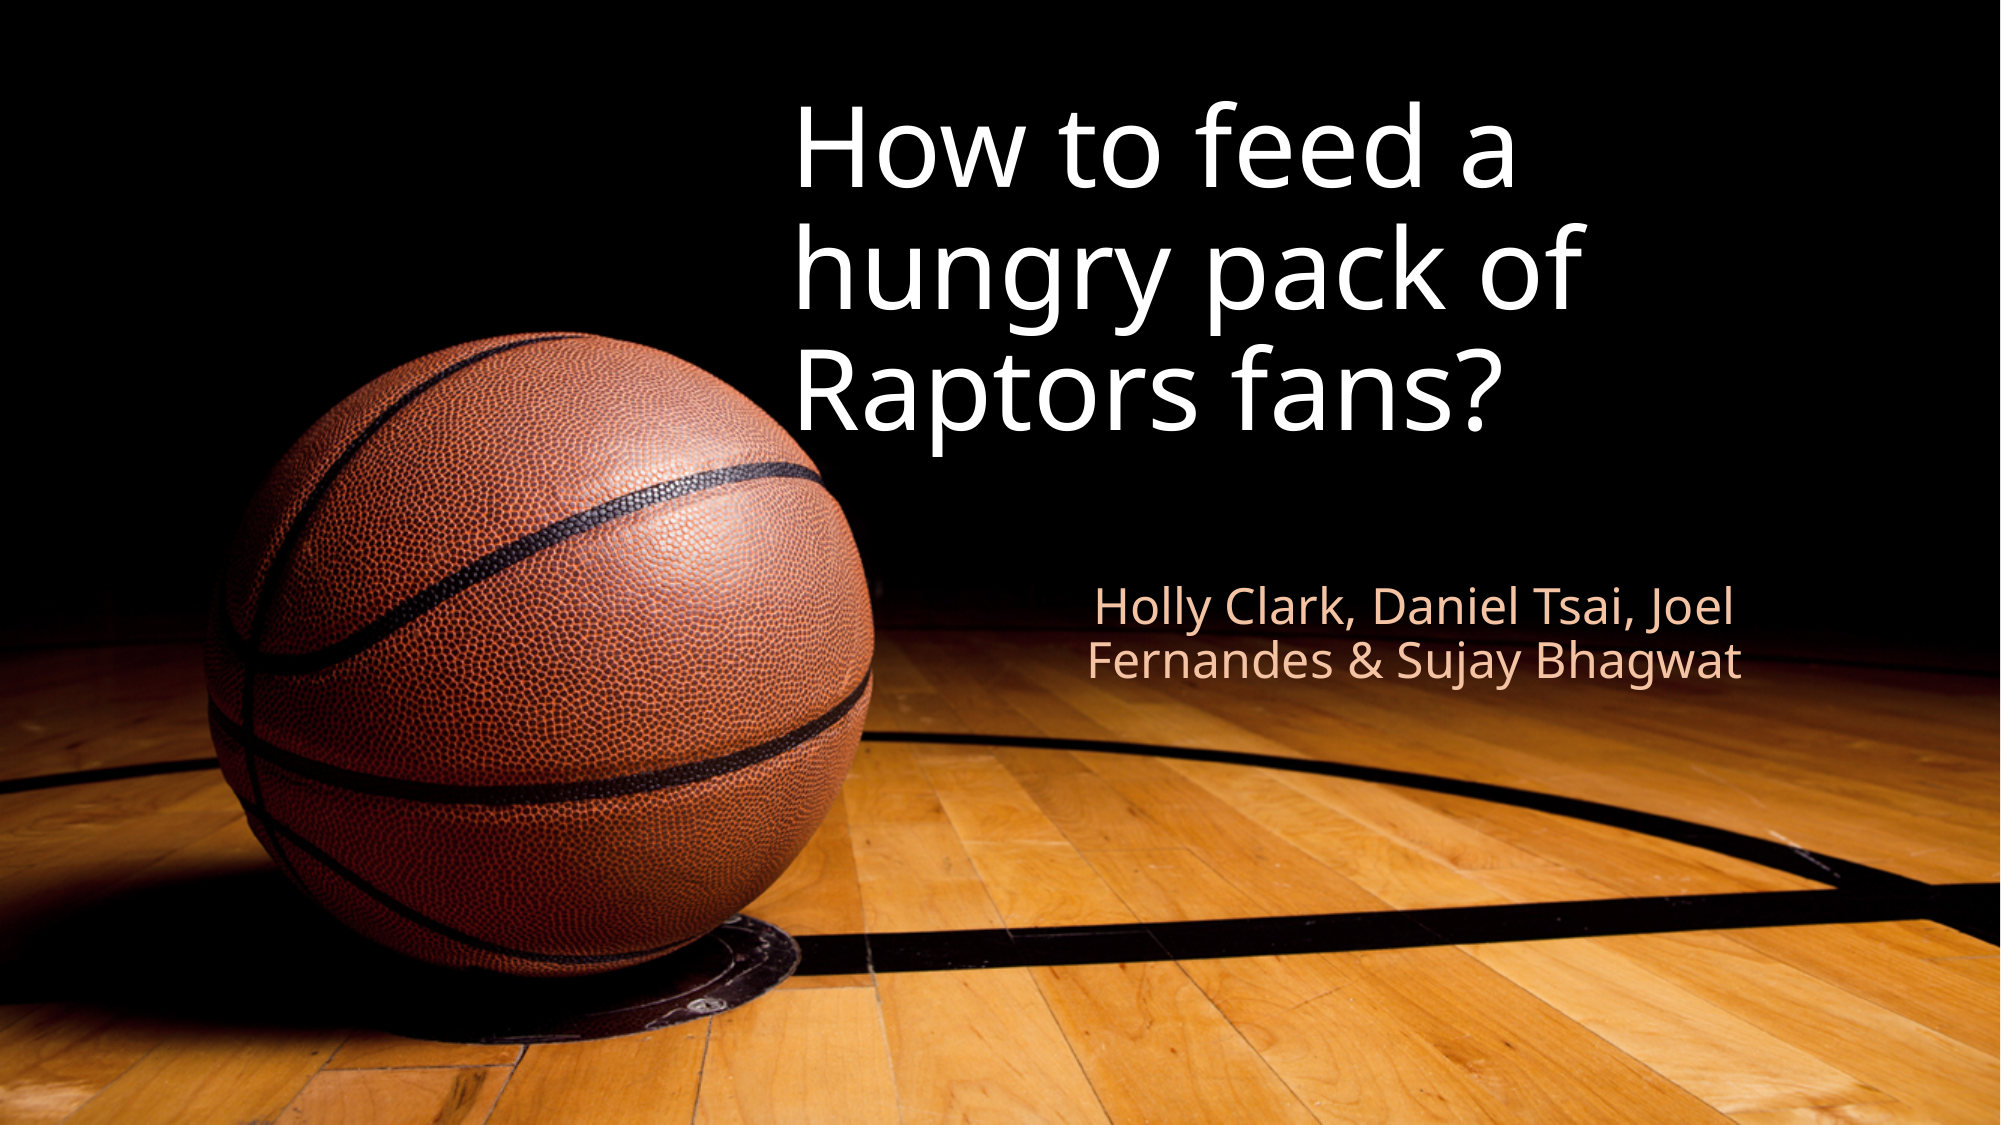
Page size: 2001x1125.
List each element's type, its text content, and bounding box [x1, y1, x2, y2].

title How to feed a hungry pack of Raptors fans? [775, 50, 1825, 463]
subtitle Holly Clark, Daniel Tsai, Joel Fernandes & Sujay Bhagwat [964, 574, 1865, 725]
picture [0, 0, 2001, 1125]
